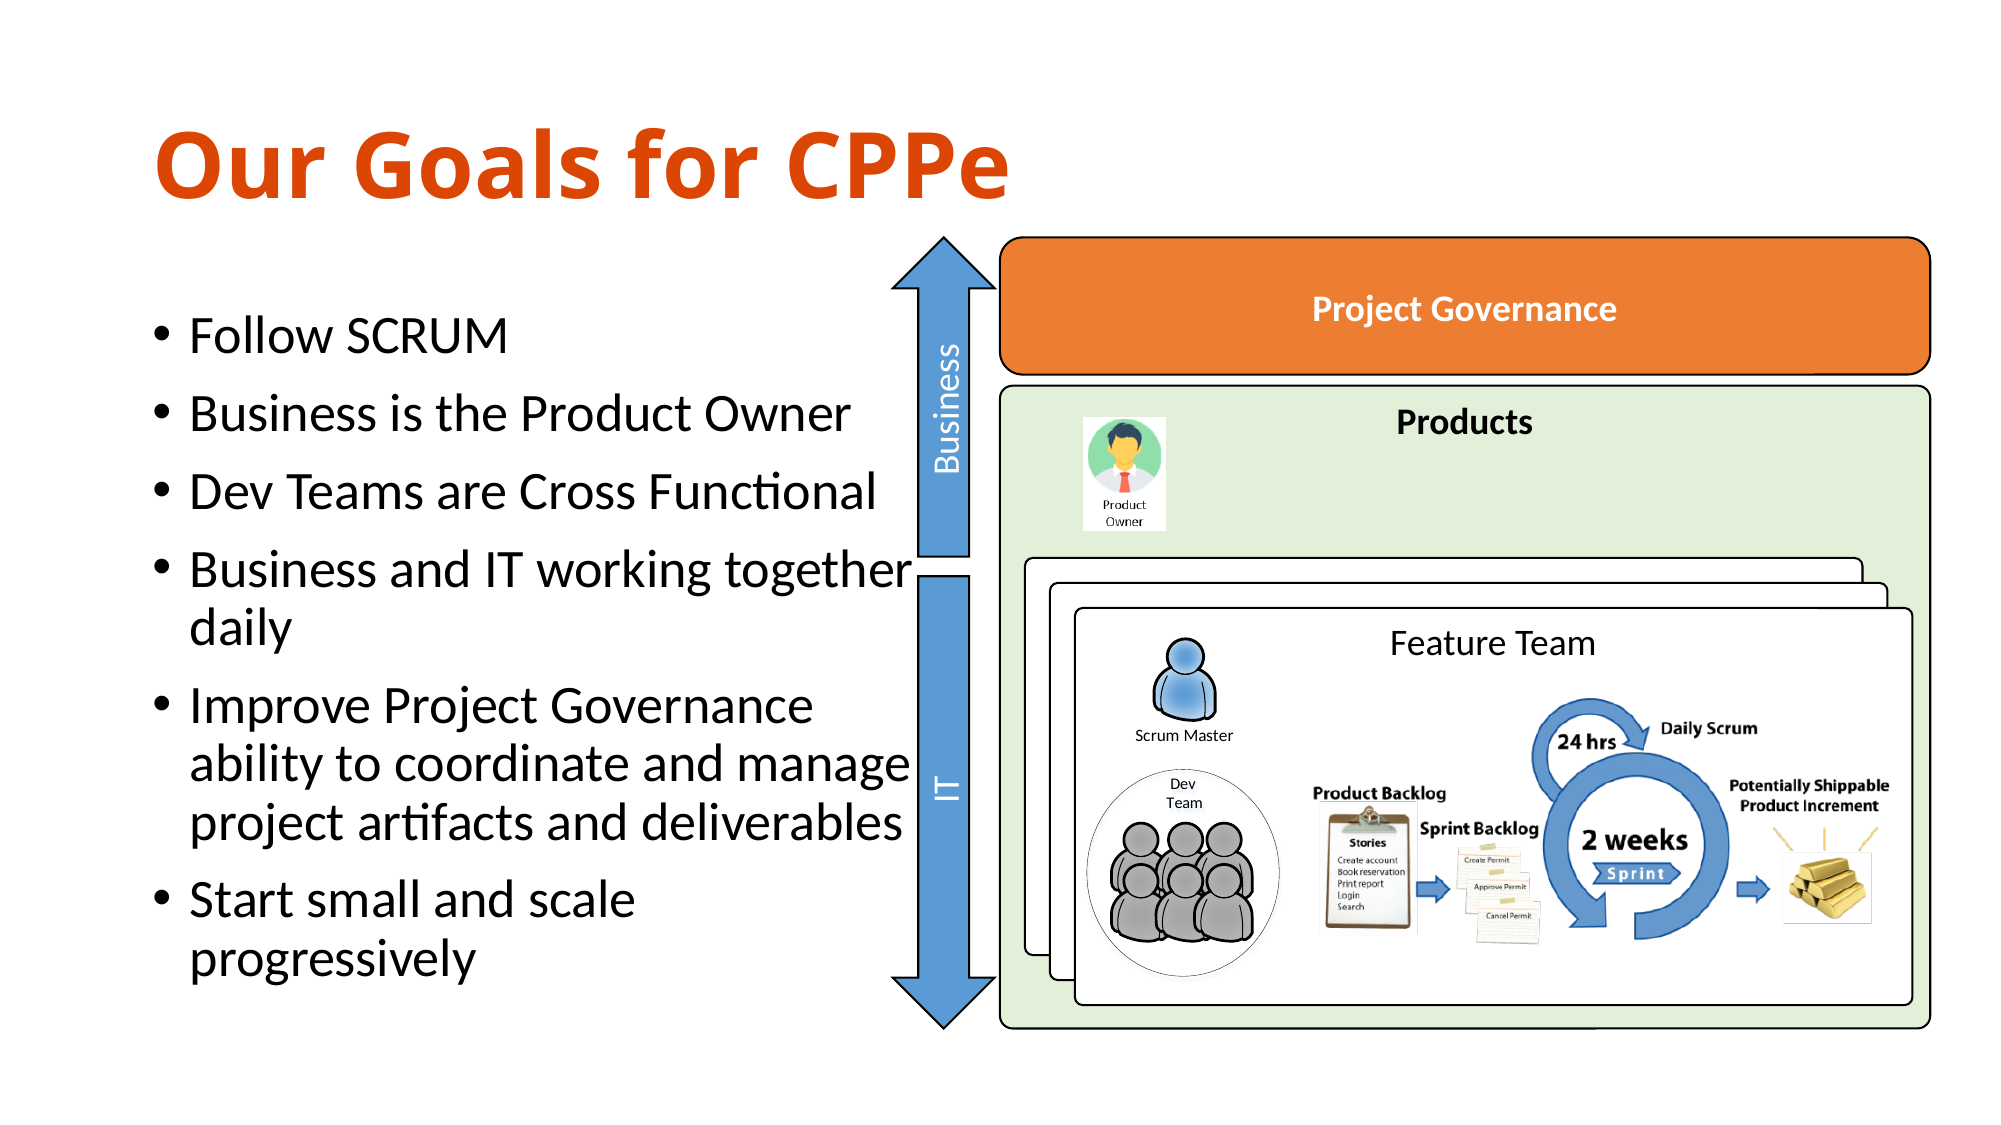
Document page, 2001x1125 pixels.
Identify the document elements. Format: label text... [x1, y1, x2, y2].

text_box [1023, 556, 1864, 957]
picture [1311, 685, 1890, 957]
list Follow SCRUM Business is the Product Owner Dev Teams are Cross Functional Business and IT working together daily Improve Project Governance ability to coordinate and manage project artifacts and deliverables Start small and scale progressively [137, 299, 932, 1014]
picture [1081, 766, 1285, 984]
text_box Business [890, 235, 998, 558]
text_box Project Governance [998, 236, 1932, 376]
picture [1083, 417, 1166, 531]
text_box Products [998, 384, 1932, 1030]
title Our Goals for CPPe [137, 59, 1863, 278]
text_box [1048, 581, 1889, 982]
picture [1125, 635, 1243, 756]
text_box Feature Team [1073, 606, 1914, 1007]
text_box IT [890, 575, 998, 1031]
